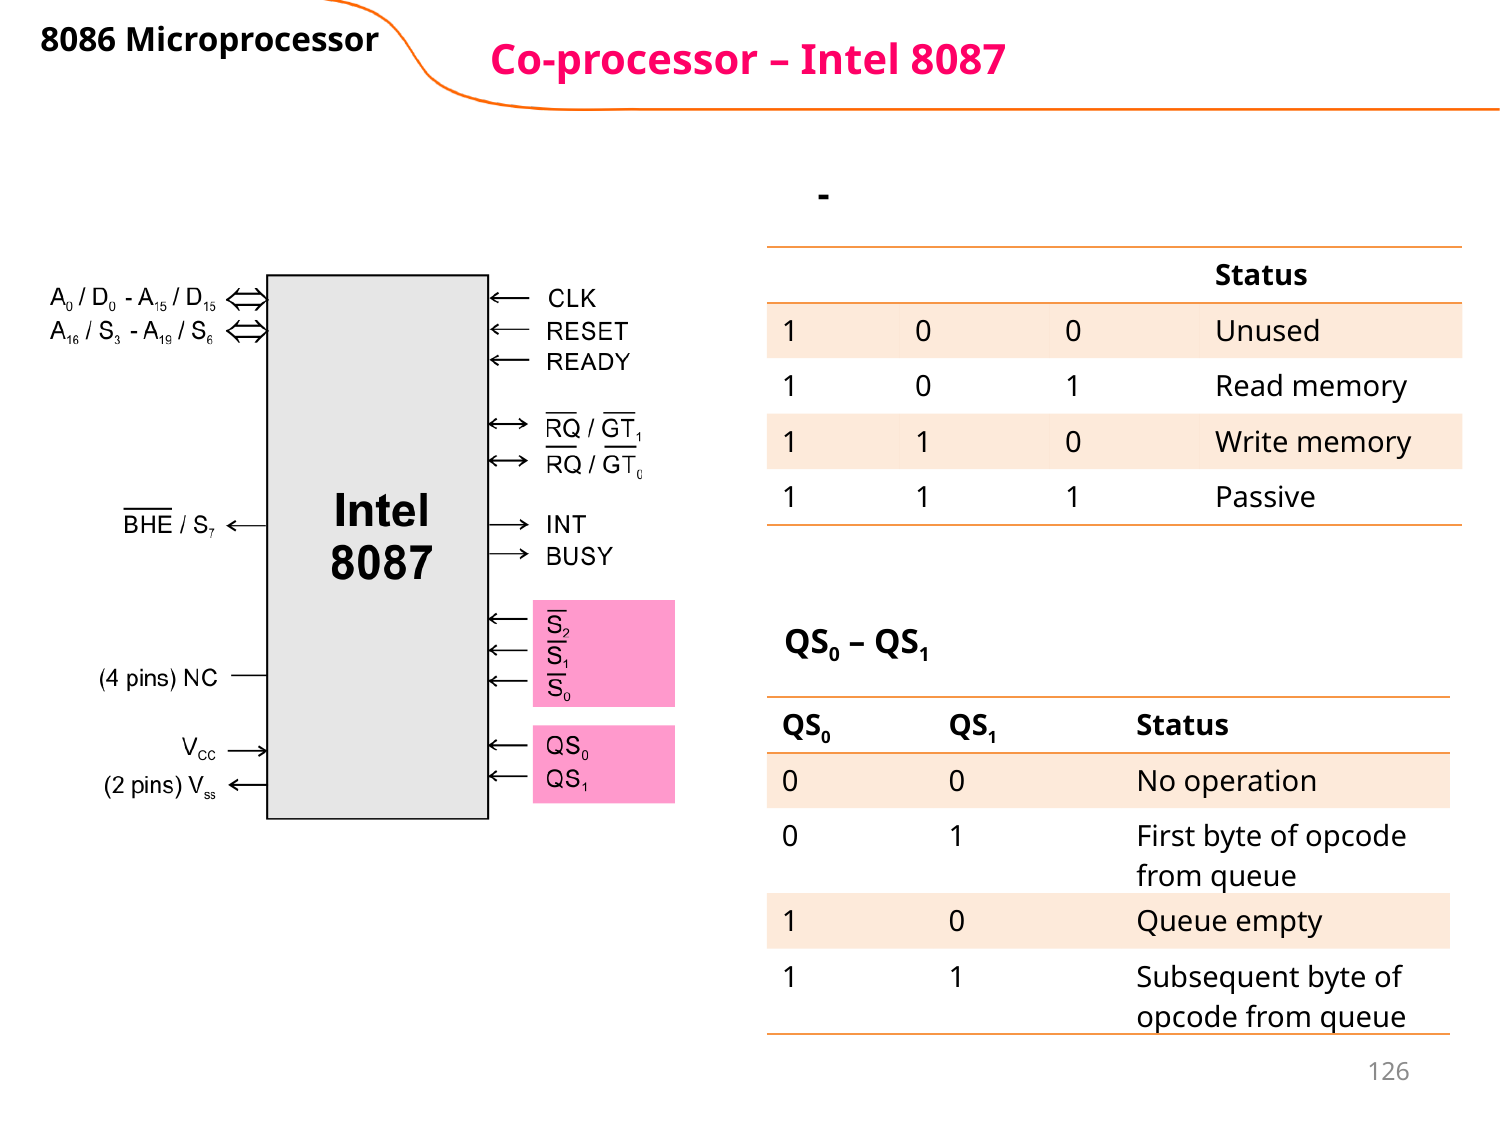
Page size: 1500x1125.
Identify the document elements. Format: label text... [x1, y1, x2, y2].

table_cell Queue empty [1121, 893, 1450, 949]
table_cell 0 [933, 754, 1121, 808]
text_box 8086 Microprocessor [10, 10, 411, 66]
picture [49, 274, 642, 820]
table_cell 0 [767, 754, 933, 808]
table_cell No operation [1121, 754, 1450, 808]
table_cell Subsequent byte of opcode from queue [1121, 949, 1450, 1033]
picture [308, 0, 1500, 111]
table_cell 0 [767, 808, 933, 893]
table_cell 0 [933, 893, 1121, 949]
table_cell 1 [933, 949, 1121, 1033]
table_cell First byte of opcode from queue [1121, 808, 1450, 893]
text_box [646, 723, 677, 806]
text_box QS0 – QS1 [769, 612, 945, 673]
table_header QS0 [767, 698, 933, 752]
text_box [646, 598, 677, 709]
table_cell 1 [933, 808, 1121, 893]
table_cell 1 [767, 893, 933, 949]
table_header QS1 [933, 698, 1121, 752]
table_header Status [1121, 698, 1450, 752]
table_cell 1 [767, 949, 933, 1033]
slide_number 126 [1074, 1042, 1425, 1103]
title Co-processor – Intel 8087 [474, 18, 1463, 99]
